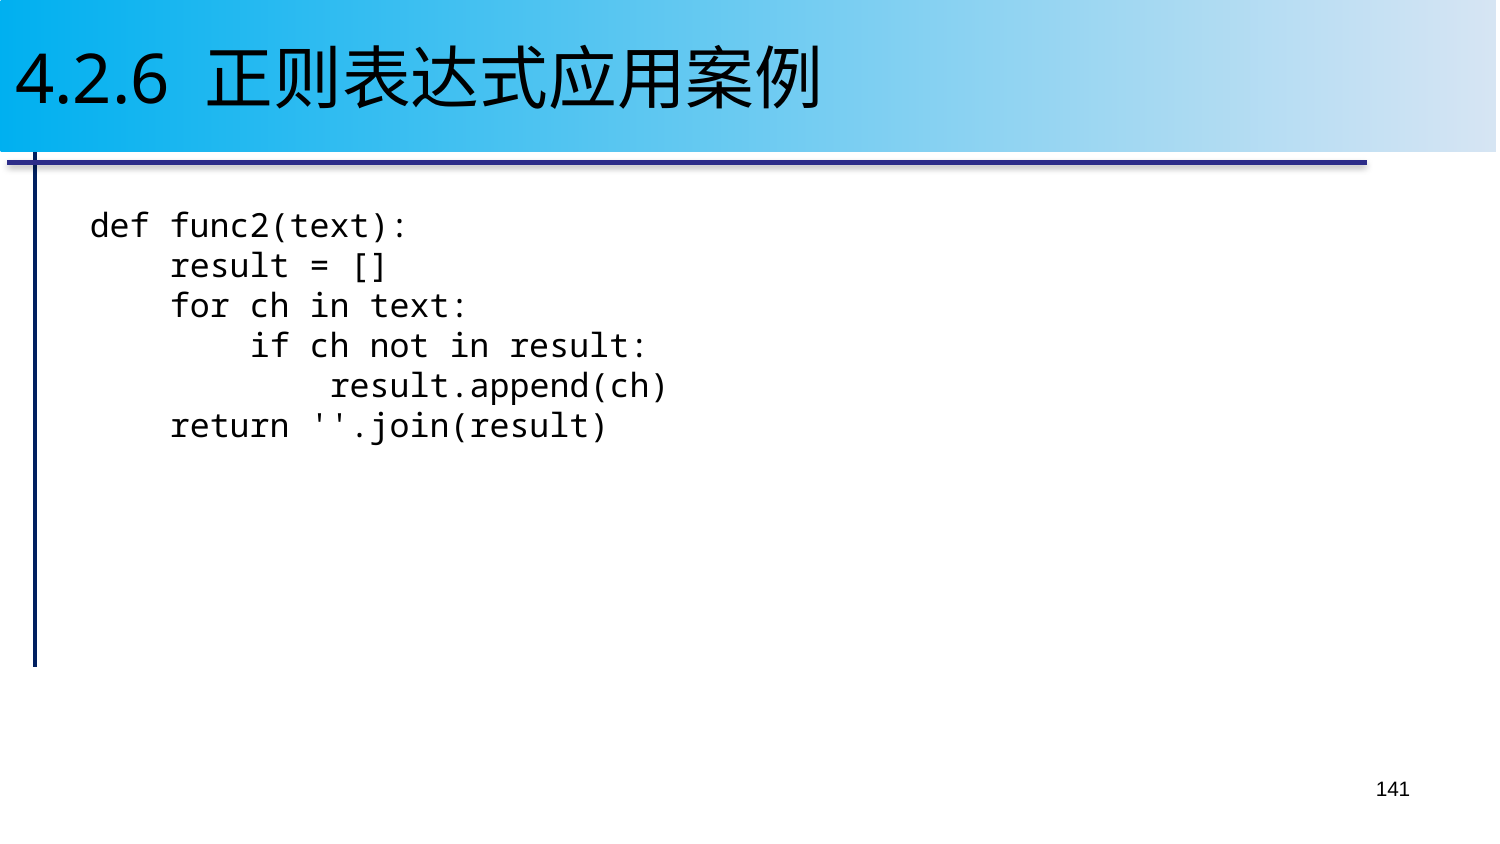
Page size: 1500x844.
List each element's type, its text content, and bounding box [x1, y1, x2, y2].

slide_number 141 [1074, 768, 1425, 828]
title 4.2.6 正则表达式应用案例 [0, 0, 1497, 152]
list def func2(text): result = [] for ch in text: if ch not in result: result.append(ch) return ''.join(result) [74, 196, 1426, 755]
